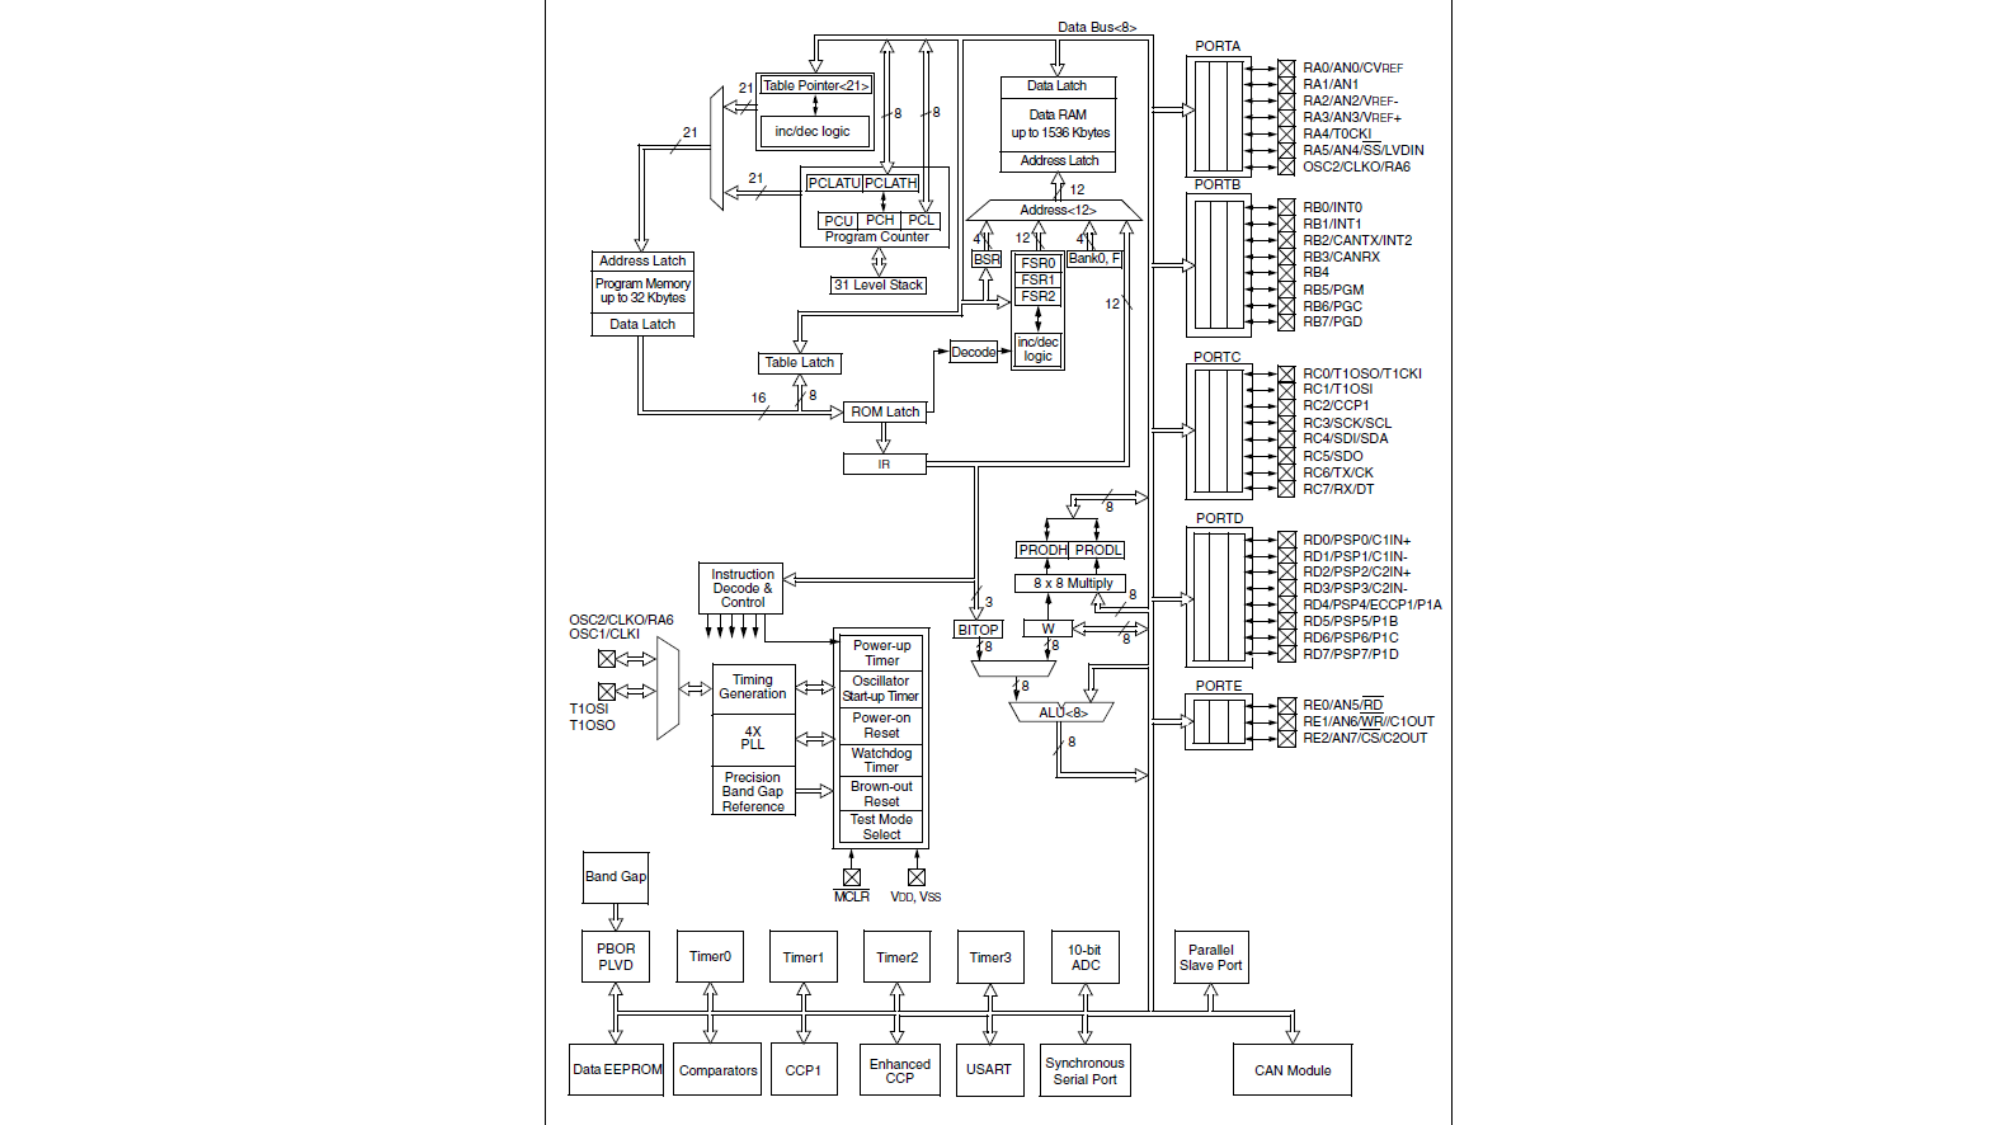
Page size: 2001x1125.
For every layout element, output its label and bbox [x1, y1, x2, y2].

picture [541, 0, 1459, 1125]
